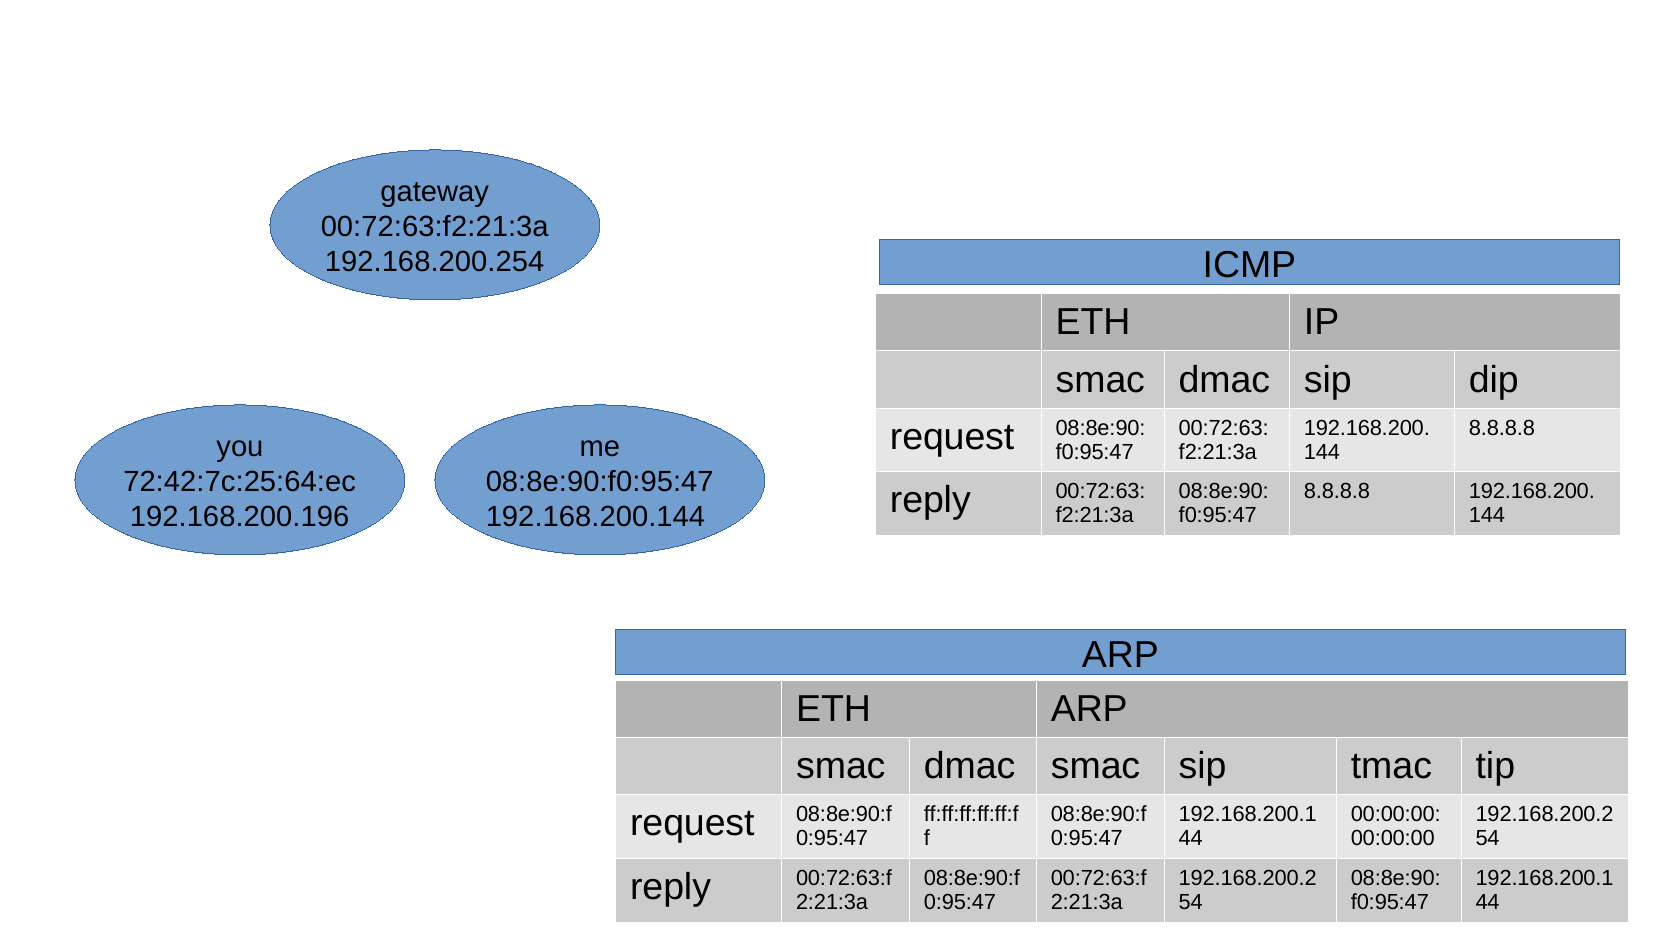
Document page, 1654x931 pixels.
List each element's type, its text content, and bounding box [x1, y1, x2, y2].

table_header ETH [1042, 294, 1289, 350]
table_cell request [616, 795, 781, 858]
table_cell 192.168.200.254 [1462, 795, 1628, 858]
table_header IP [1290, 294, 1620, 350]
table_cell [876, 351, 1041, 408]
table_cell reply [876, 472, 1041, 535]
table_header [876, 294, 1041, 350]
table_cell dmac [910, 738, 1036, 794]
table_cell tmac [1337, 738, 1461, 794]
table_cell smac [1042, 351, 1164, 408]
table_cell request [876, 409, 1041, 471]
text_box gateway 00:72:63:f2:21:3a 192.168.200.254 [269, 149, 600, 300]
text_box ARP [615, 629, 1626, 675]
table_cell 192.168.200.144 [1165, 795, 1336, 858]
table_header [616, 681, 781, 737]
table_cell 08:8e:90:f0:95:47 [1337, 859, 1461, 922]
table_cell 192.168.200.144 [1462, 859, 1628, 922]
table_cell reply [616, 859, 781, 922]
table_cell 08:8e:90:f0:95:47 [910, 859, 1036, 922]
table_cell 08:8e:90:f0:95:47 [782, 795, 909, 858]
table_cell 8.8.8.8 [1455, 409, 1620, 471]
table_cell tip [1462, 738, 1628, 794]
table_header ARP [1037, 681, 1628, 737]
table_cell 8.8.8.8 [1290, 472, 1454, 535]
table_cell sip [1290, 351, 1454, 408]
table_cell dip [1455, 351, 1620, 408]
text_box me 08:8e:90:f0:95:47 192.168.200.144 [434, 404, 765, 555]
table_cell 08:8e:90:f0:95:47 [1165, 472, 1289, 535]
table_cell 192.168.200.144 [1290, 409, 1454, 471]
table_cell 192.168.200.144 [1455, 472, 1620, 535]
table_cell 08:8e:90:f0:95:47 [1037, 795, 1164, 858]
table_cell 192.168.200.254 [1165, 859, 1336, 922]
table_cell 00:00:00:00:00:00 [1337, 795, 1461, 858]
table_cell 00:72:63:f2:21:3a [1042, 472, 1164, 535]
table_cell sip [1165, 738, 1336, 794]
table_cell smac [1037, 738, 1164, 794]
table_cell smac [782, 738, 909, 794]
text_box you 72:42:7c:25:64:ec 192.168.200.196 [74, 404, 405, 555]
table_header ETH [782, 681, 1036, 737]
table_cell 00:72:63:f2:21:3a [1165, 409, 1289, 471]
table_cell [616, 738, 781, 794]
table_cell ff:ff:ff:ff:ff:ff [910, 795, 1036, 858]
table_cell 00:72:63:f2:21:3a [1037, 859, 1164, 922]
text_box ICMP [879, 239, 1620, 285]
table_cell 08:8e:90:f0:95:47 [1042, 409, 1164, 471]
table_cell 00:72:63:f2:21:3a [782, 859, 909, 922]
table_cell dmac [1165, 351, 1289, 408]
